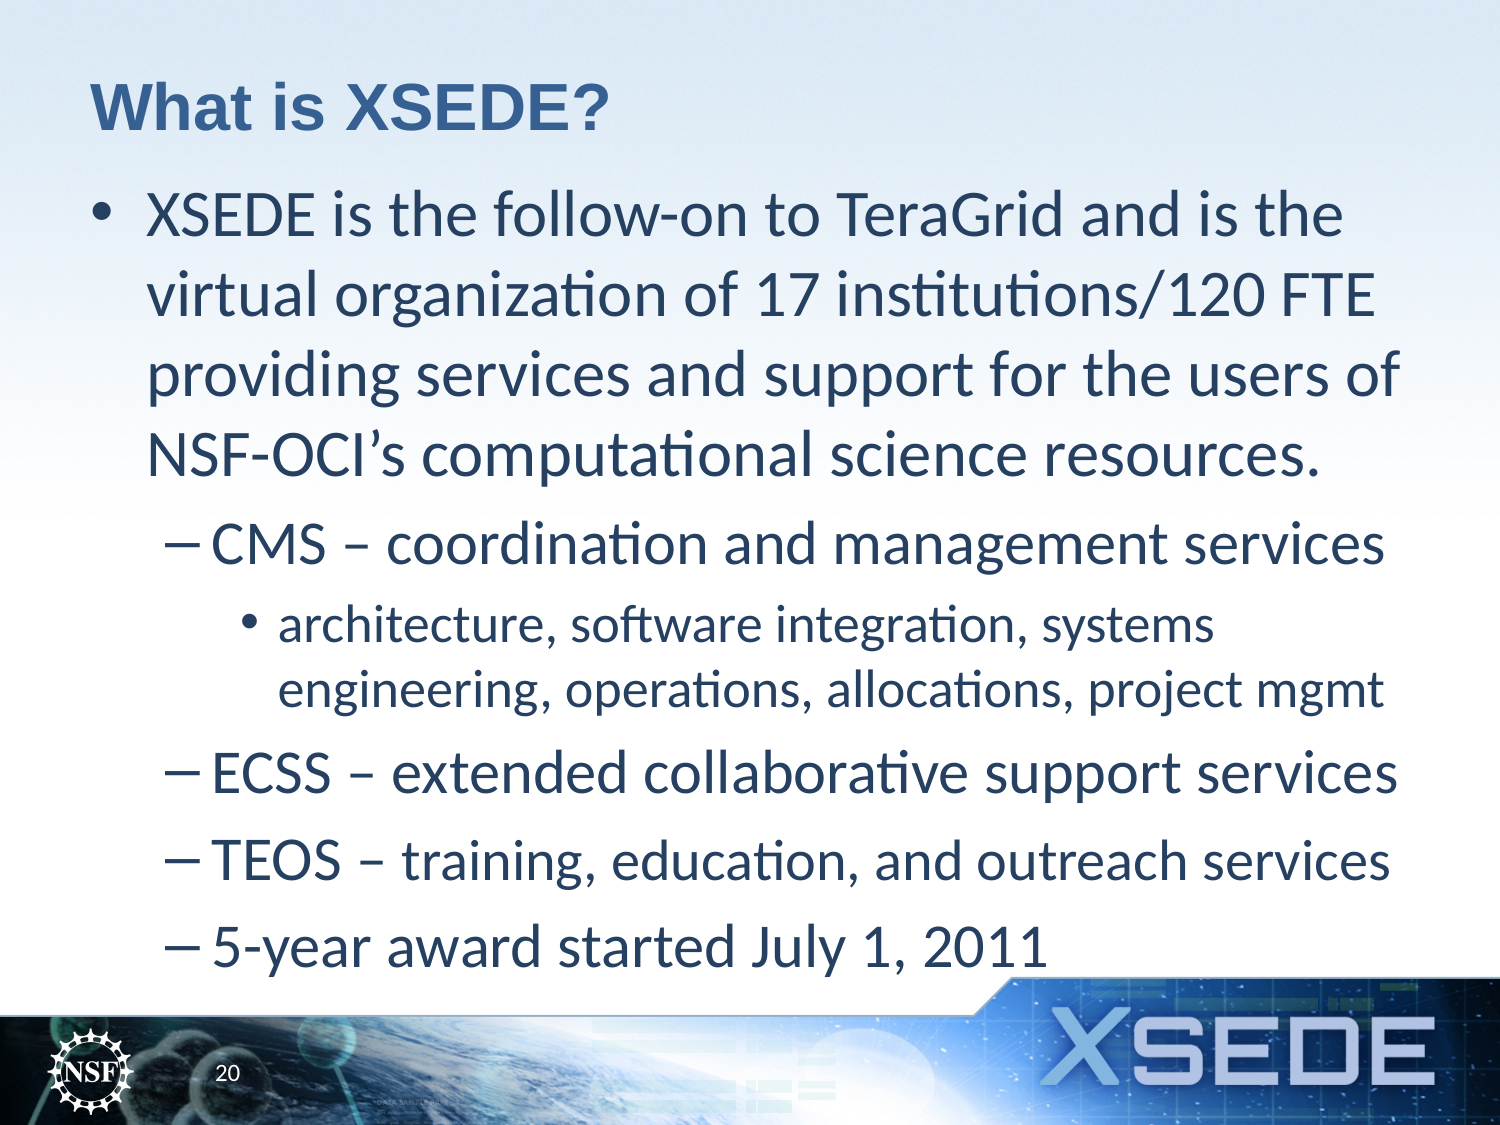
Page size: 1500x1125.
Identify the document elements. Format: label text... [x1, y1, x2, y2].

picture [0, 0, 1500, 1125]
list XSEDE is the follow-on to TeraGrid and is the virtual organization of 17 institutions/120 FTE providing services and support for the users of NSF-OCI’s computational science resources. CMS – coordination and management services architecture, software integration, systems engineering, operations, allocations, project mgmt ECSS – extended collaborative support services TEOS – training, education, and outreach services 5-year award started July 1, 2011 [74, 162, 1463, 1013]
slide_number 20 [200, 1041, 400, 1102]
title What is XSEDE? [74, 44, 1426, 162]
